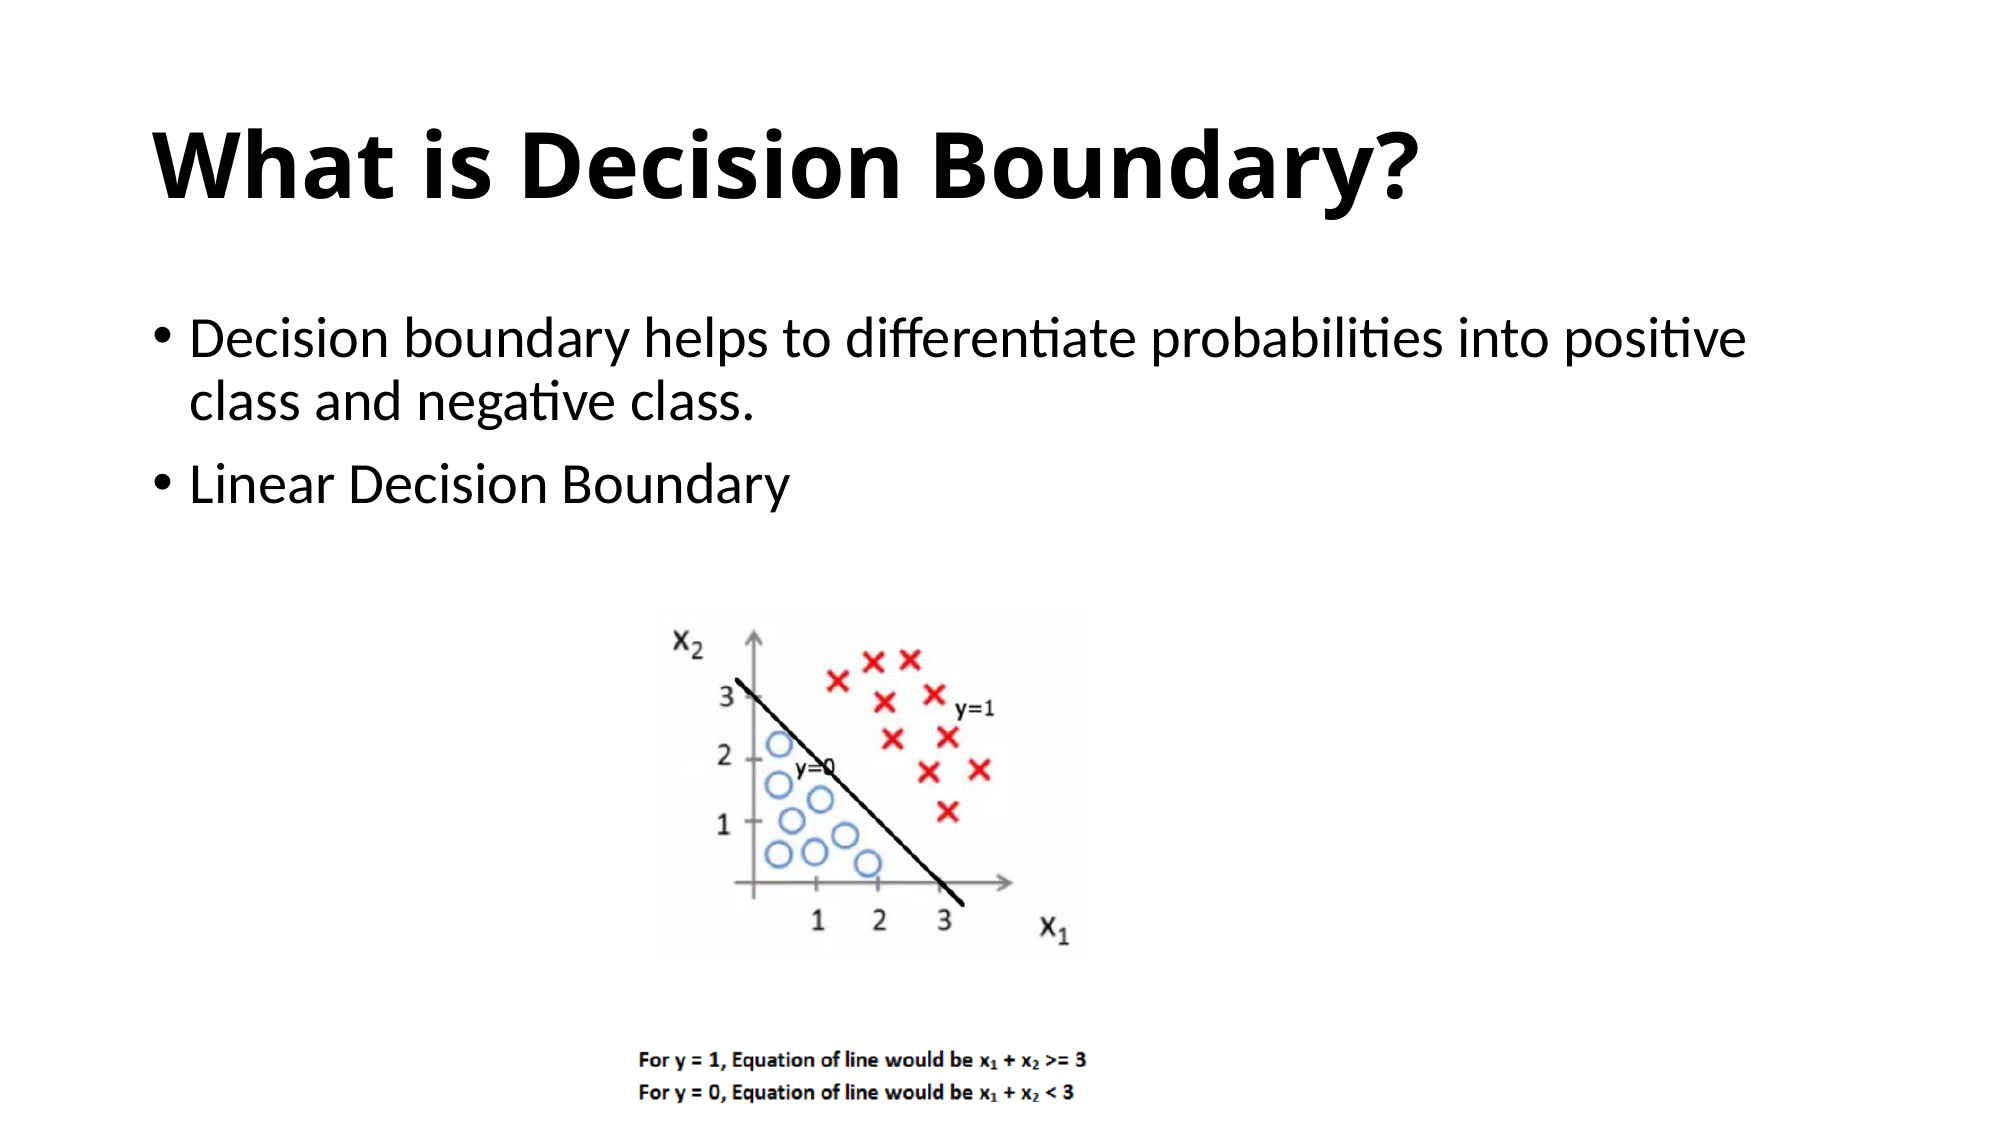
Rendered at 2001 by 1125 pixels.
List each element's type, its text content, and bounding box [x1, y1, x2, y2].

picture [574, 562, 1145, 1118]
list Decision boundary helps to differentiate probabilities into positive class and negative class. Linear Decision Boundary [137, 299, 1863, 1014]
title What is Decision Boundary? [137, 59, 1863, 278]
